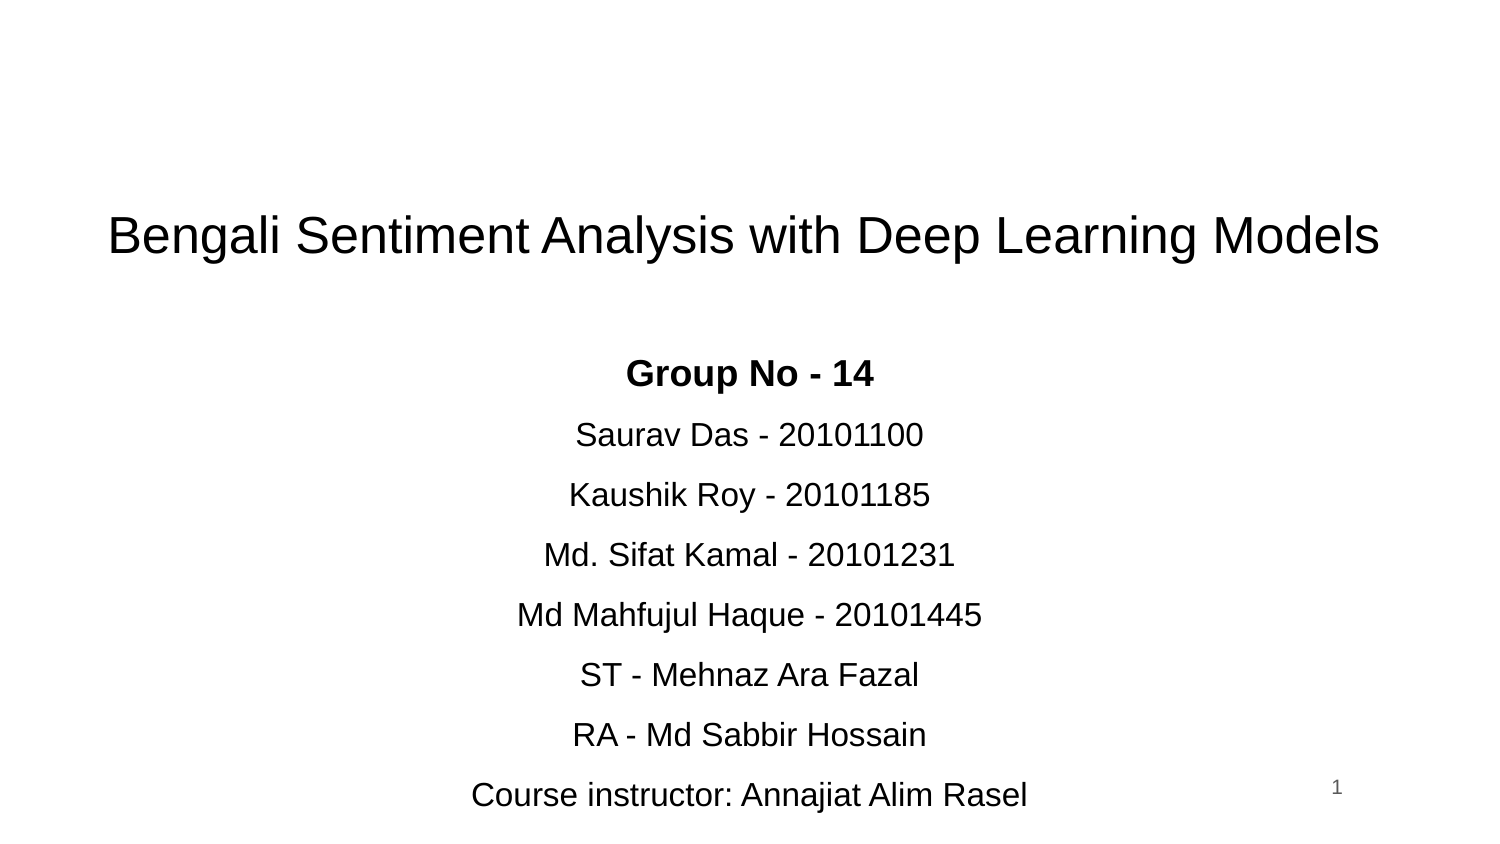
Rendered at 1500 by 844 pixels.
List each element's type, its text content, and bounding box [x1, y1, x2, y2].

title Bengali Sentiment Analysis with Deep Learning Models [45, 133, 1443, 333]
slide_number ‹#› [1147, 765, 1358, 811]
subtitle Group No - 14 Saurav Das - 20101100 Kaushik Roy - 20101185 Md. Sifat Kamal - 20101231 Md Mahfujul Haque - 20101445 ST - Mehnaz Ara Fazal RA - Md Sabbir Hossain Course instructor: Annajiat Alim Rasel [51, 311, 1449, 819]
